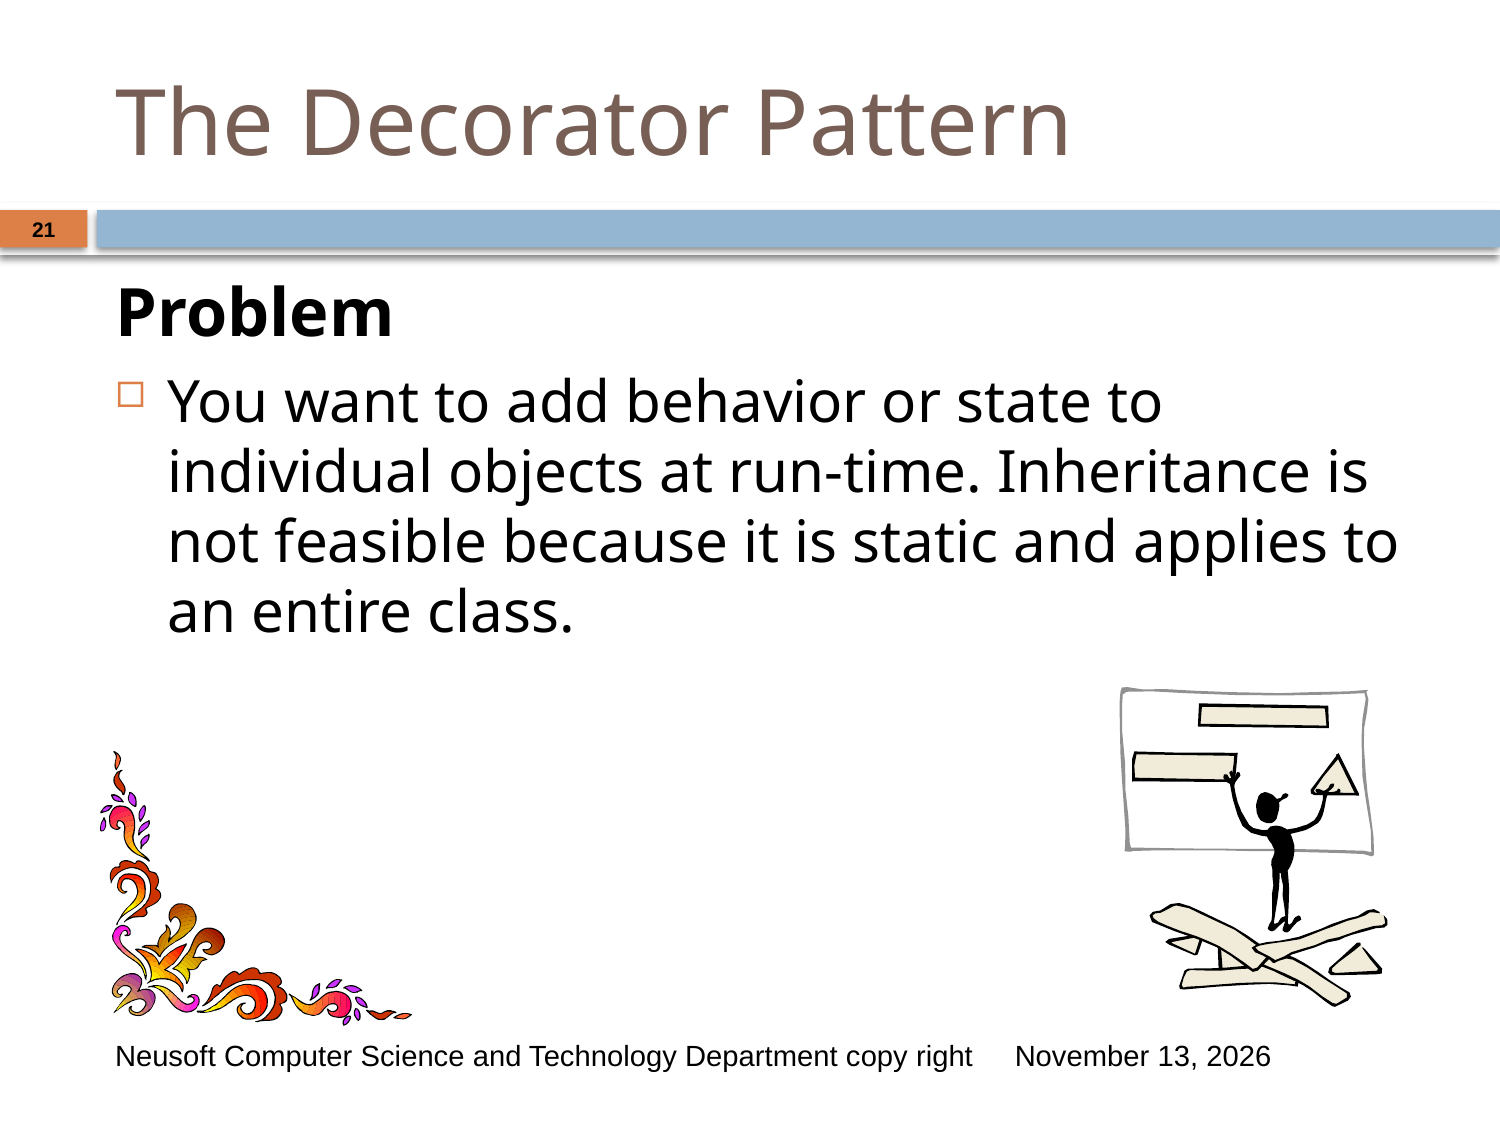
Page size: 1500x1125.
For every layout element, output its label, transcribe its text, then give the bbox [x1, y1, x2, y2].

title The Decorator Pattern [100, 37, 1438, 200]
picture [1119, 687, 1388, 1007]
list Problem You want to add behavior or state to individual objects at run-time. Inheritance is not feasible because it is static and applies to an entire class. [100, 262, 1438, 1005]
slide_number 21 [0, 208, 88, 249]
footer Neusoft Computer Science and Technology Department copy right [99, 1024, 990, 1085]
picture [99, 750, 413, 1026]
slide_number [999, 1025, 1438, 1085]
